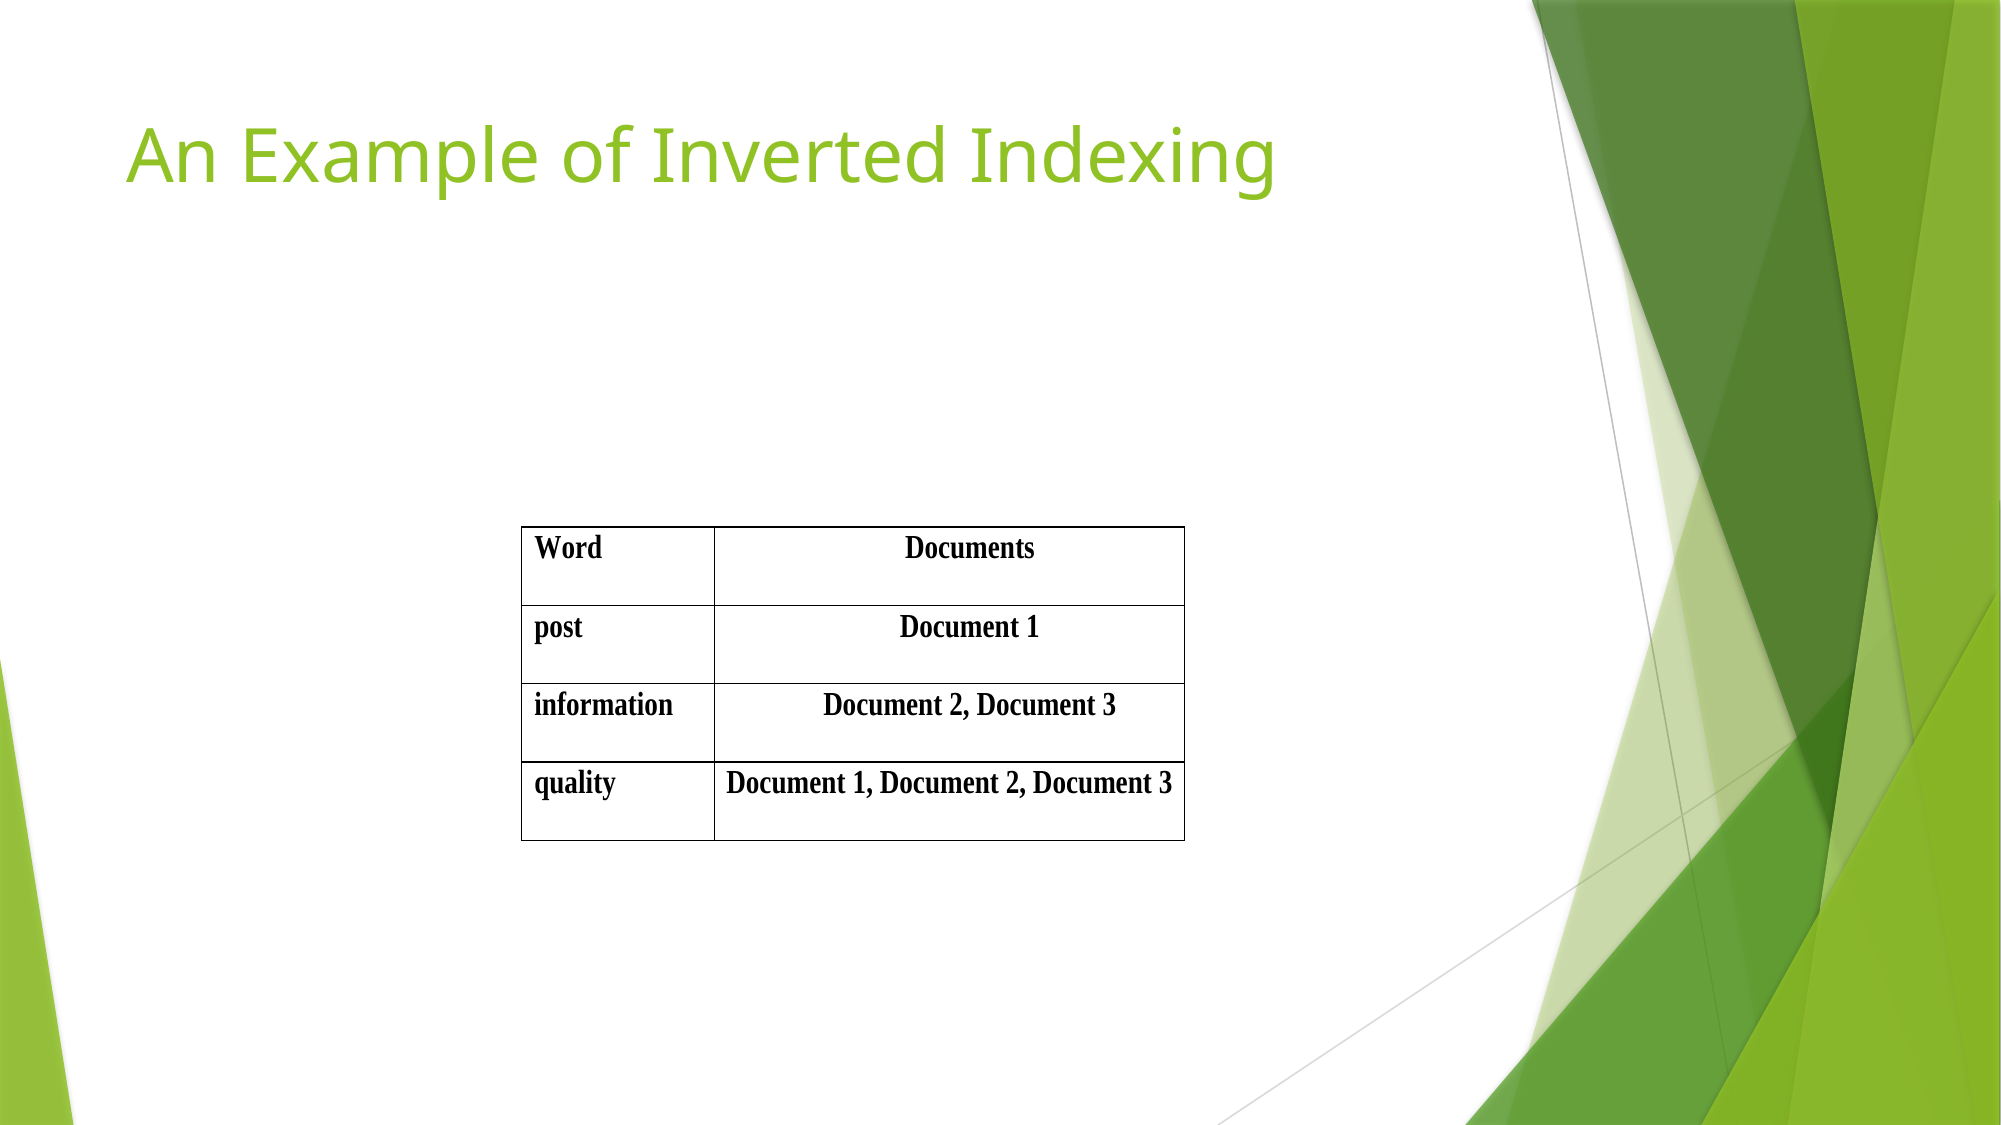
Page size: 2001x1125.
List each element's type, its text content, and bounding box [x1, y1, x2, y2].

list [388, 525, 1318, 919]
title An Example of Inverted Indexing [111, 99, 1522, 317]
